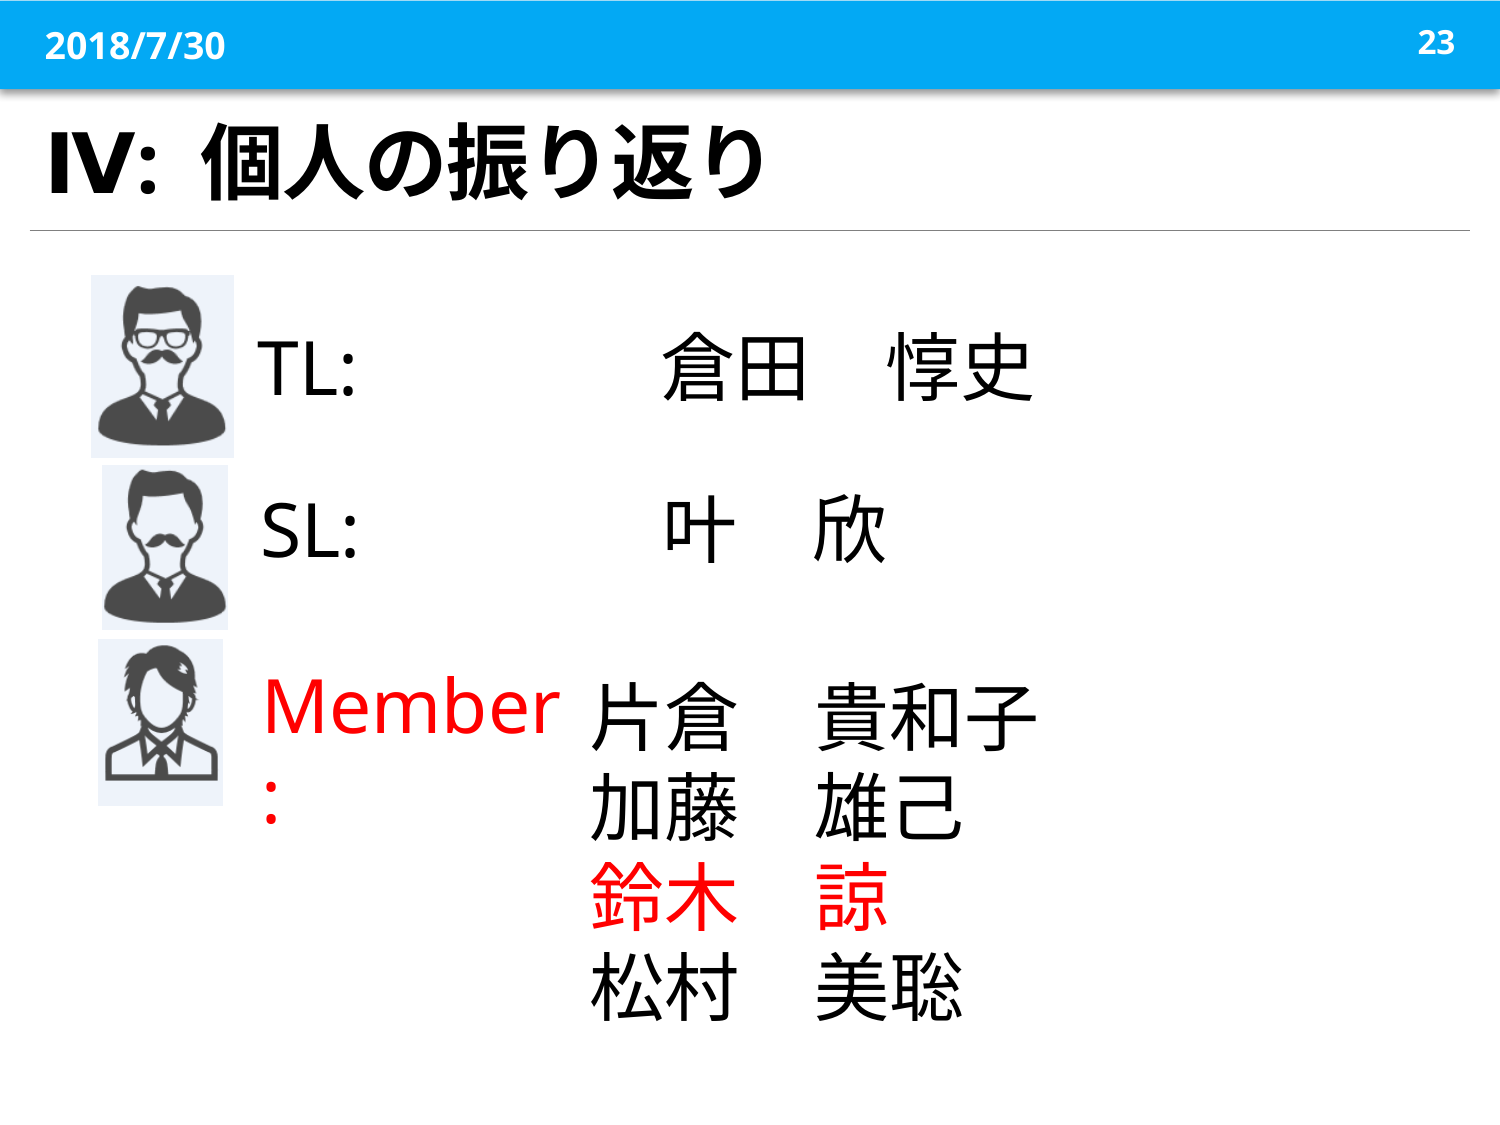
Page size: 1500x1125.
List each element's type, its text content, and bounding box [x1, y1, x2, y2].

text_box Member: [246, 650, 591, 846]
text_box SL: 叶 欣 [245, 475, 1115, 581]
slide_number 23 [1210, 14, 1471, 74]
text_box 片倉 貴和子 加藤 雄己 鈴木 諒 松村 美聡 [574, 663, 1179, 1039]
text_box TL: 倉田 惇史 [243, 312, 1112, 418]
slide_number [29, 14, 296, 74]
picture [97, 639, 223, 807]
picture [101, 465, 229, 631]
picture [90, 274, 235, 459]
title Ⅳ: 個人の振り返り [29, 100, 1471, 219]
